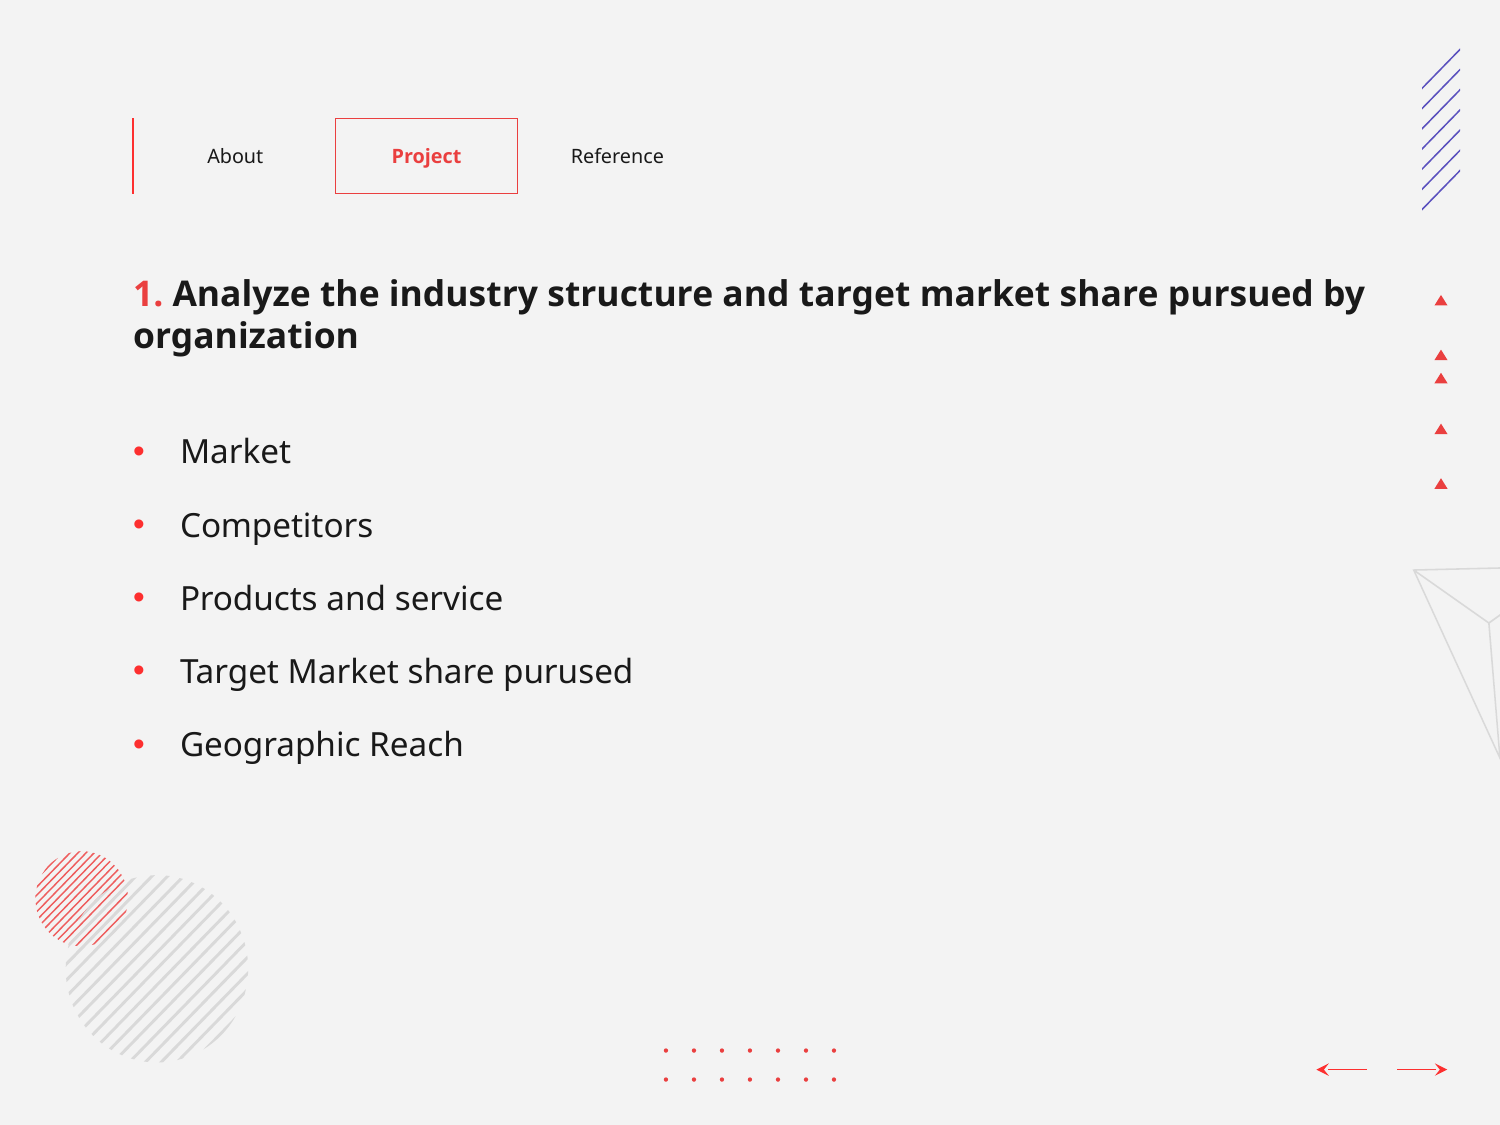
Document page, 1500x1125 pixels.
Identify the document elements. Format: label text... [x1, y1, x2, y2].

text_box About [144, 118, 327, 194]
text_box [1312, 1048, 1382, 1093]
text_box Project [335, 118, 518, 194]
text_box 1. Analyze the industry structure and target market share pursued by organization [118, 251, 1382, 376]
subtitle Market Competitors Products and service Target Market share purused Geographic Reach [118, 415, 1005, 795]
text_box [1390, 1048, 1460, 1093]
text_box Reference [526, 118, 709, 194]
